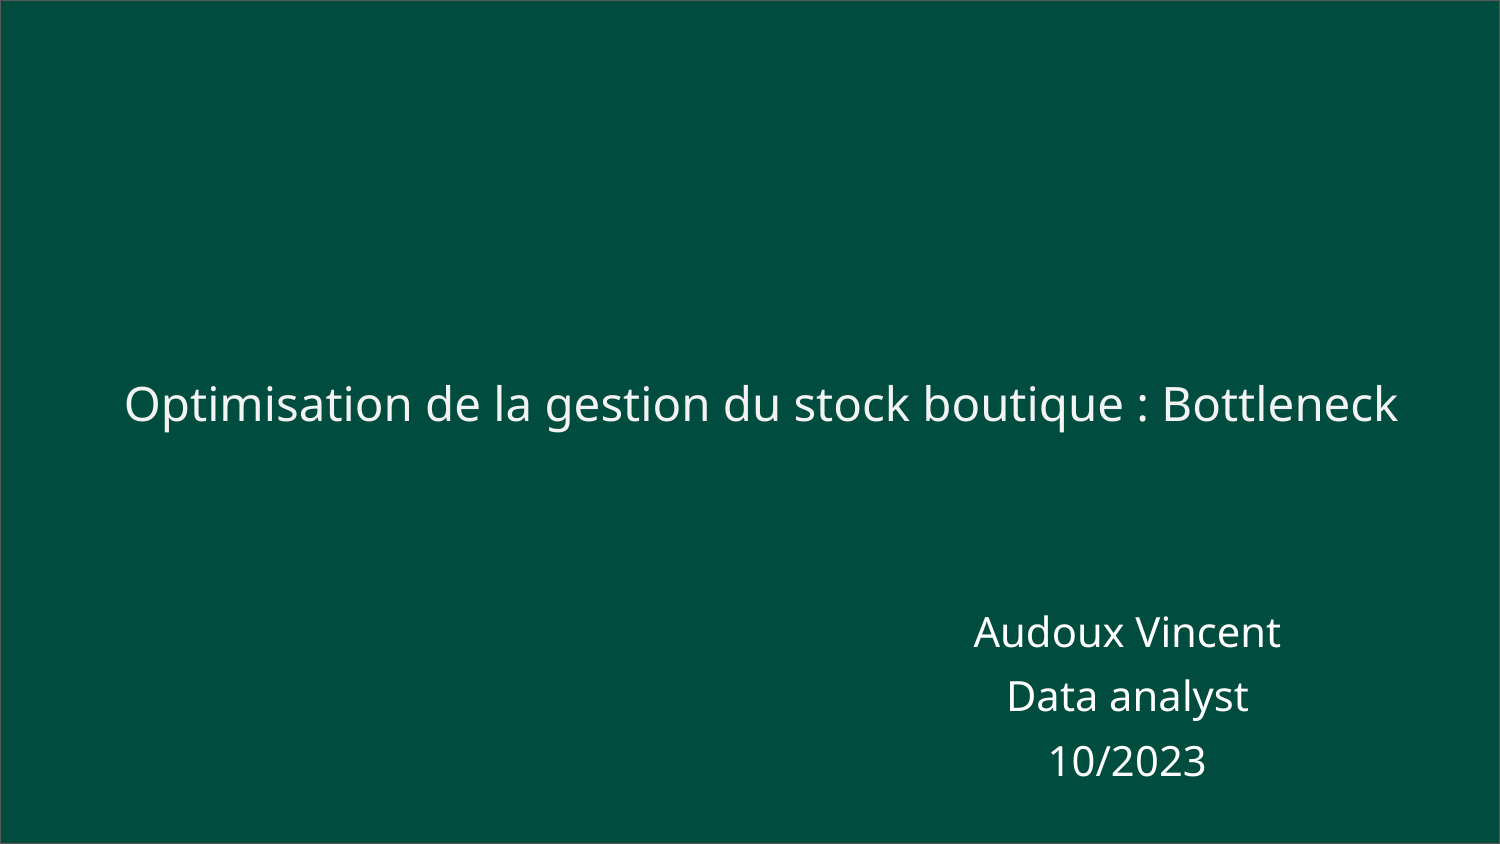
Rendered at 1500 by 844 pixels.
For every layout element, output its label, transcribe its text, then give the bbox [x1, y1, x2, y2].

text_box 10/2023 [815, 716, 1440, 805]
text_box Optimisation de la gestion du stock boutique : Bottleneck [106, 303, 1417, 451]
text_box [0, 0, 1500, 844]
text_box Data analyst [815, 652, 1440, 716]
text_box Audoux Vincent [815, 587, 1440, 652]
